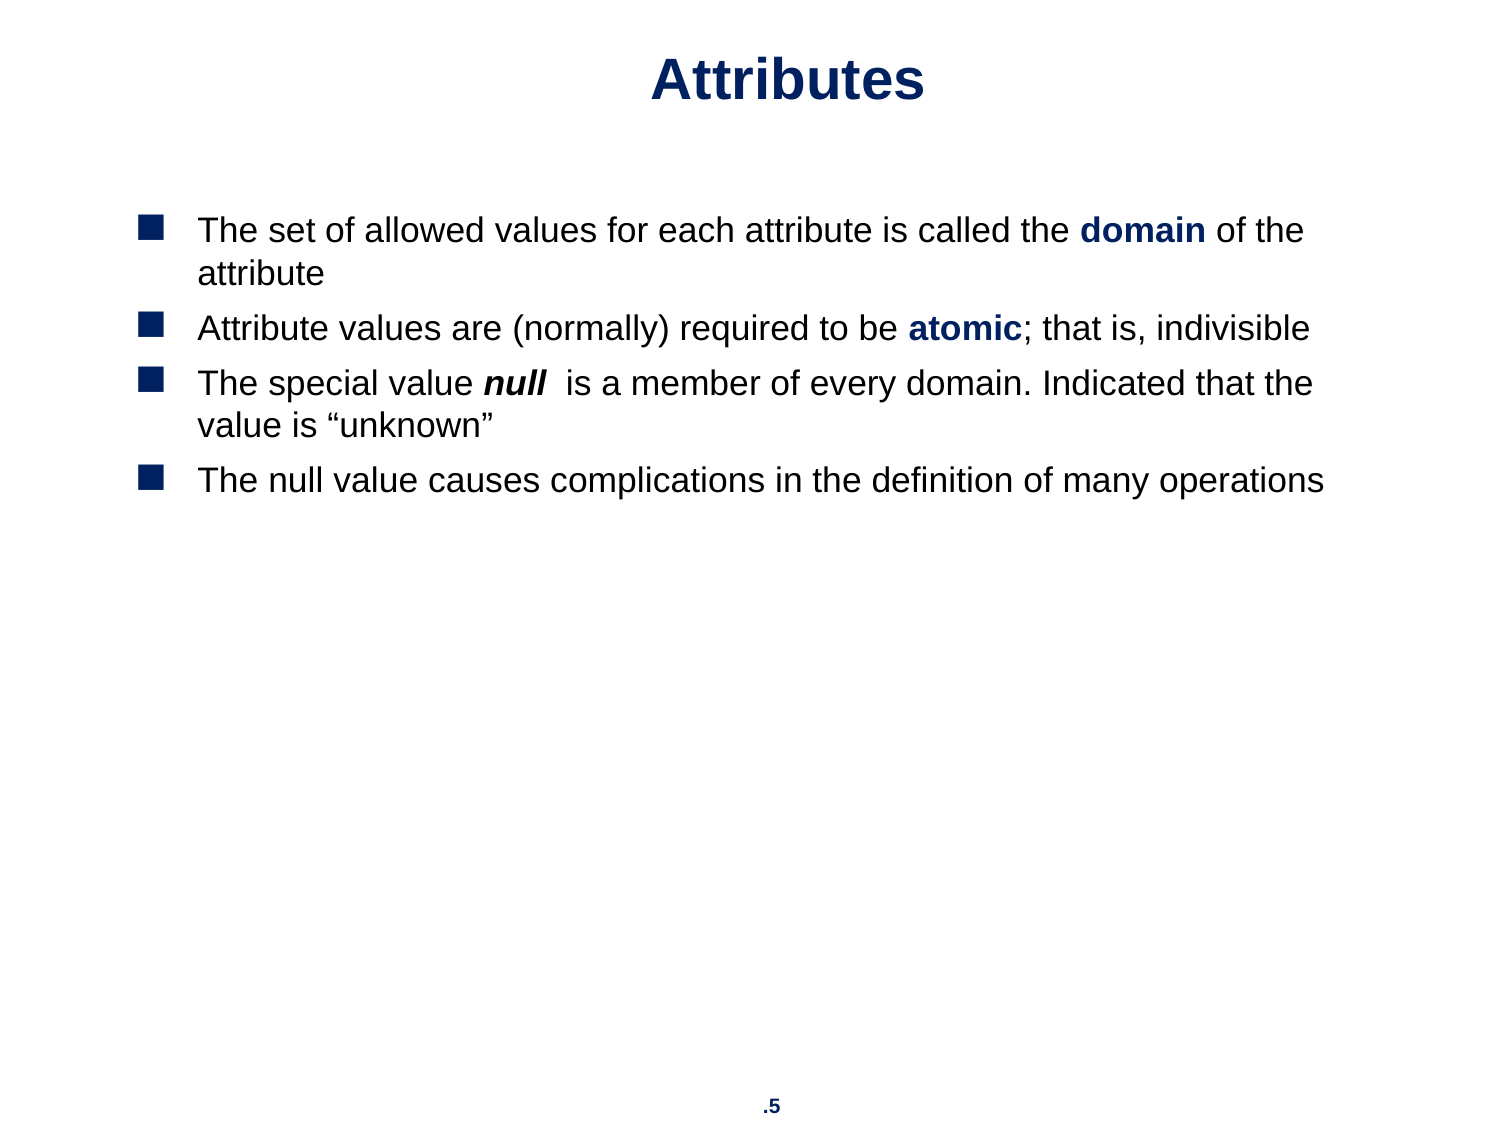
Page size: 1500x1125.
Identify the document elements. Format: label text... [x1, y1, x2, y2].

title Attributes [125, 18, 1452, 120]
list The set of allowed values for each attribute is called the domain of the attribute Attribute values are (normally) required to be atomic; that is, indivisible The special value null is a member of every domain. Indicated that the value is “unknown” The null value causes complications in the definition of many operations [126, 200, 1382, 894]
